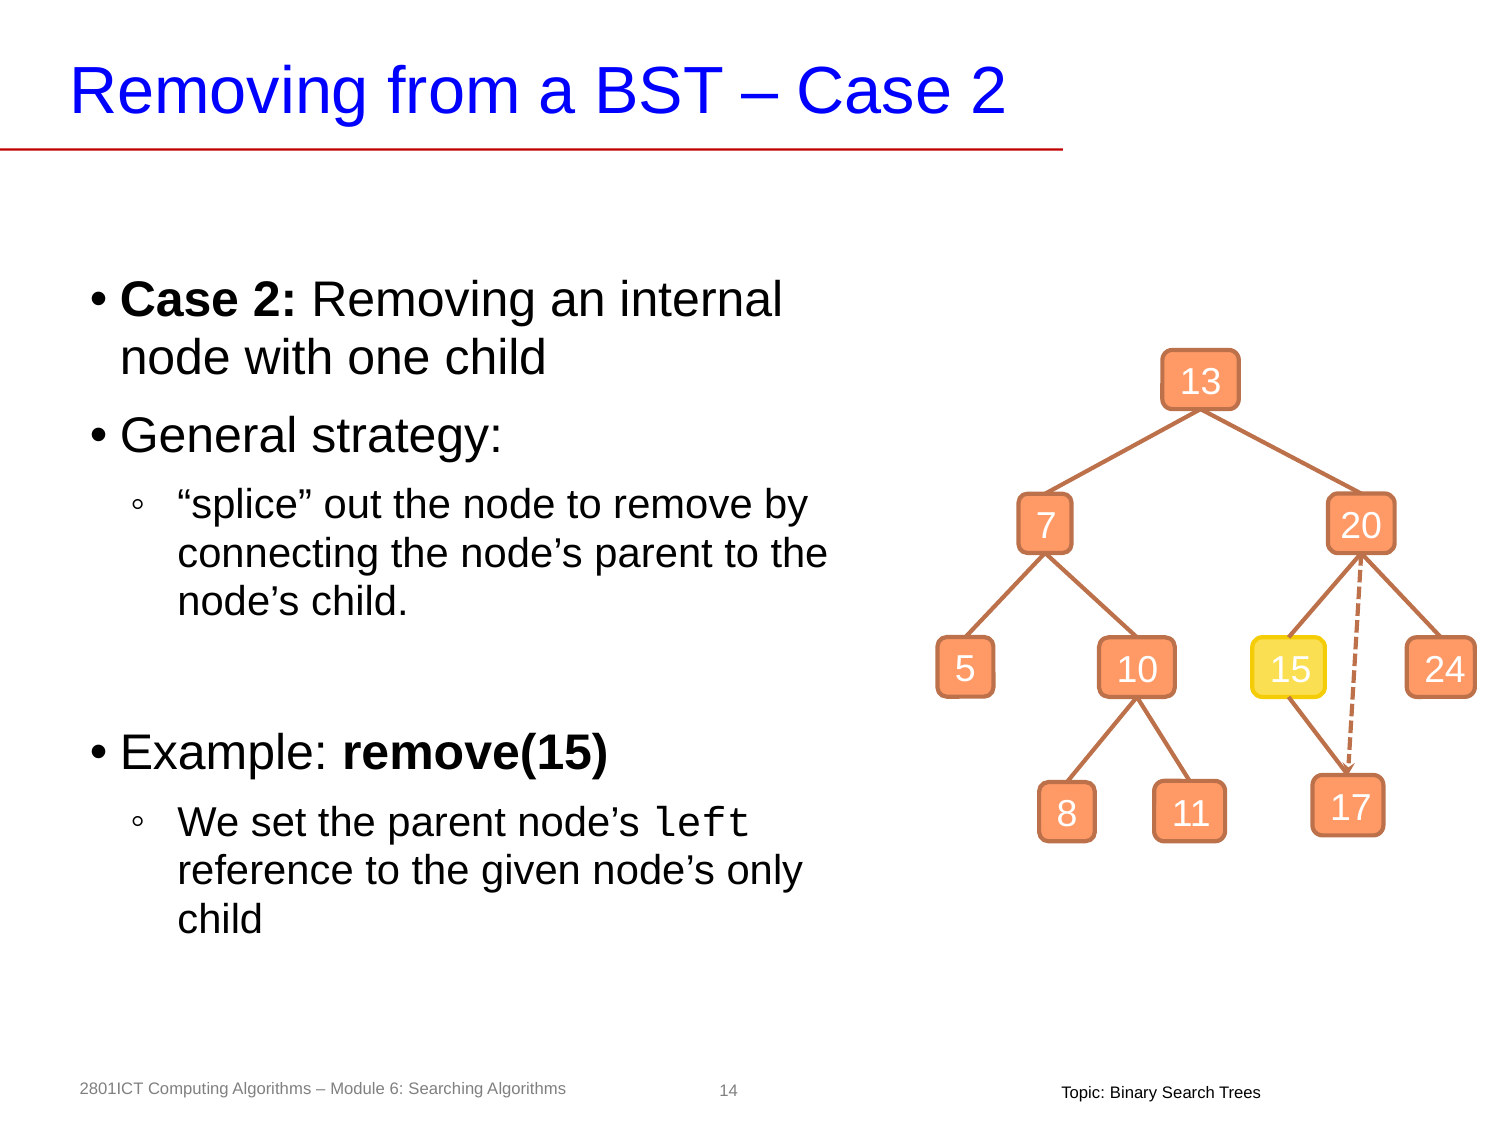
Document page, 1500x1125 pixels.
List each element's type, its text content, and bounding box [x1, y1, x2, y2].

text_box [1347, 552, 1362, 776]
list Case 2: Removing an internal node with one child General strategy: “splice” out the node to remove by connecting the node’s parent to the node’s child. Example: remove(15) We set the parent node’s left reference to the given node’s only child [74, 261, 913, 1125]
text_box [937, 349, 1476, 842]
title Removing from a BST – Case 2 [57, 41, 1173, 133]
text_box Topic: Binary Search Trees [1046, 1082, 1277, 1108]
